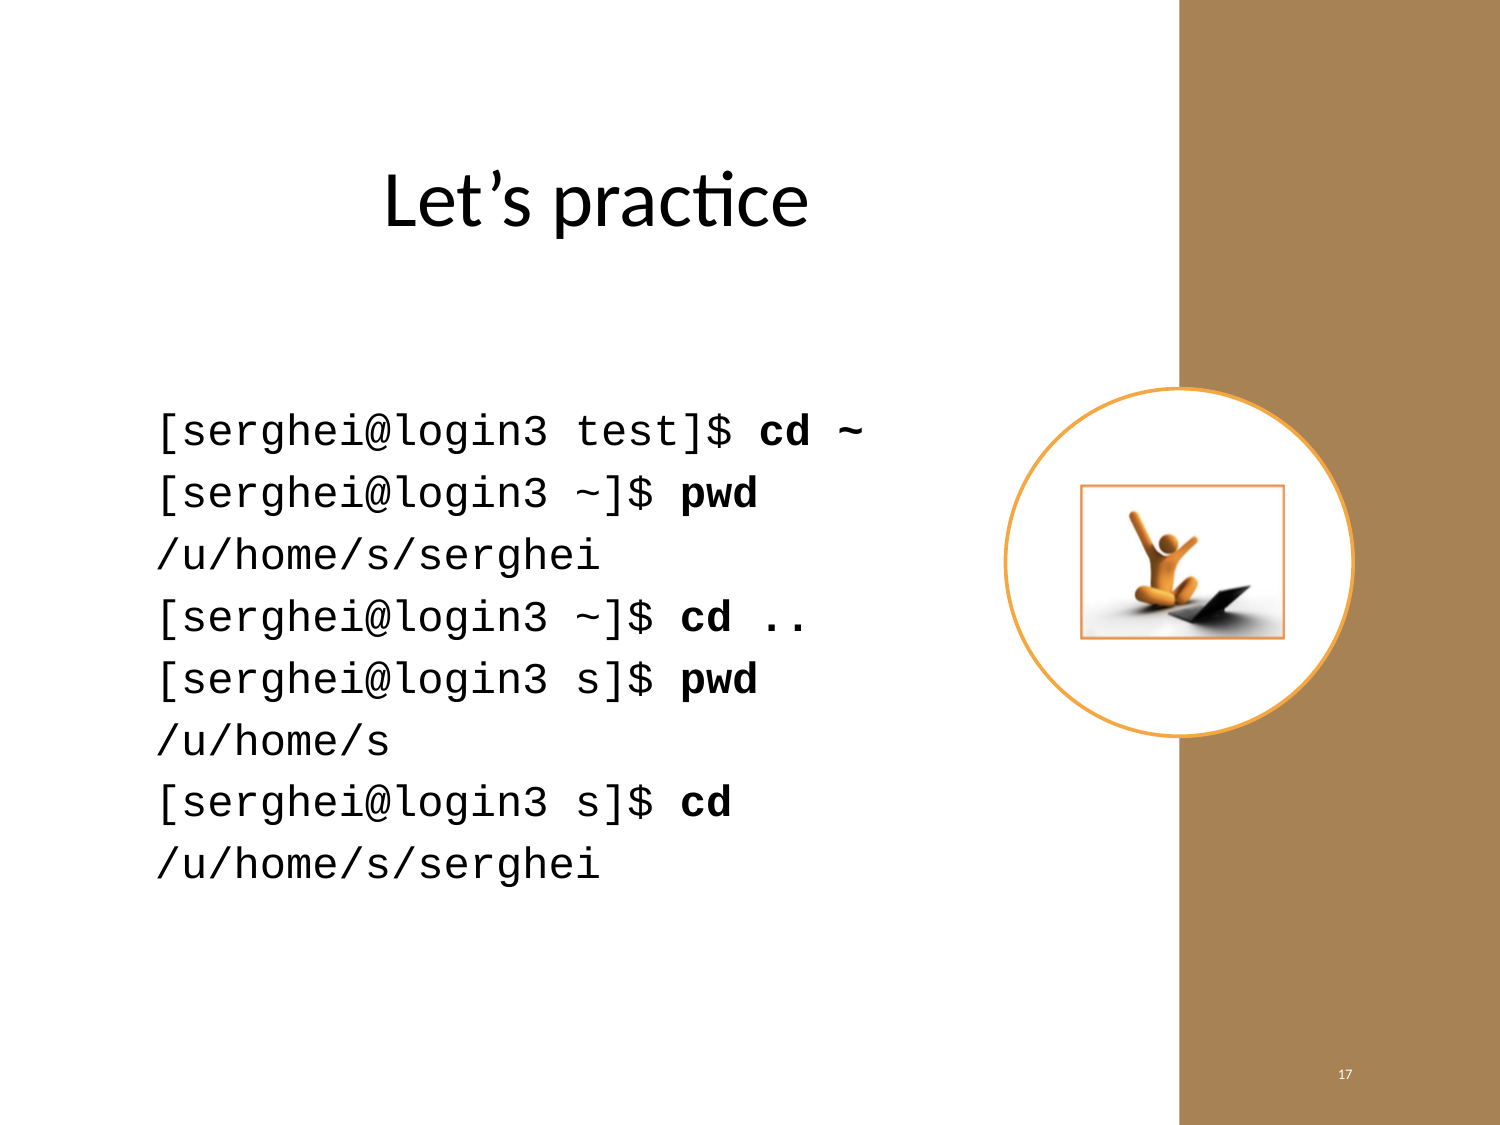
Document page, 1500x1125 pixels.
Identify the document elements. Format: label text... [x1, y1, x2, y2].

text_box [1003, 386, 1356, 739]
list [serghei@login3 test]$ cd ~ [serghei@login3 ~]$ pwd /u/home/s/serghei [serghei@login3 ~]$ cd .. [serghei@login3 s]$ pwd /u/home/s [serghei@login3 s]$ cd /u/home/s/serghei [139, 365, 966, 987]
picture [1060, 477, 1301, 650]
title Let’s practice [137, 112, 1058, 276]
slide_number 17 [1242, 1052, 1368, 1098]
text_box [1177, 0, 1500, 1125]
